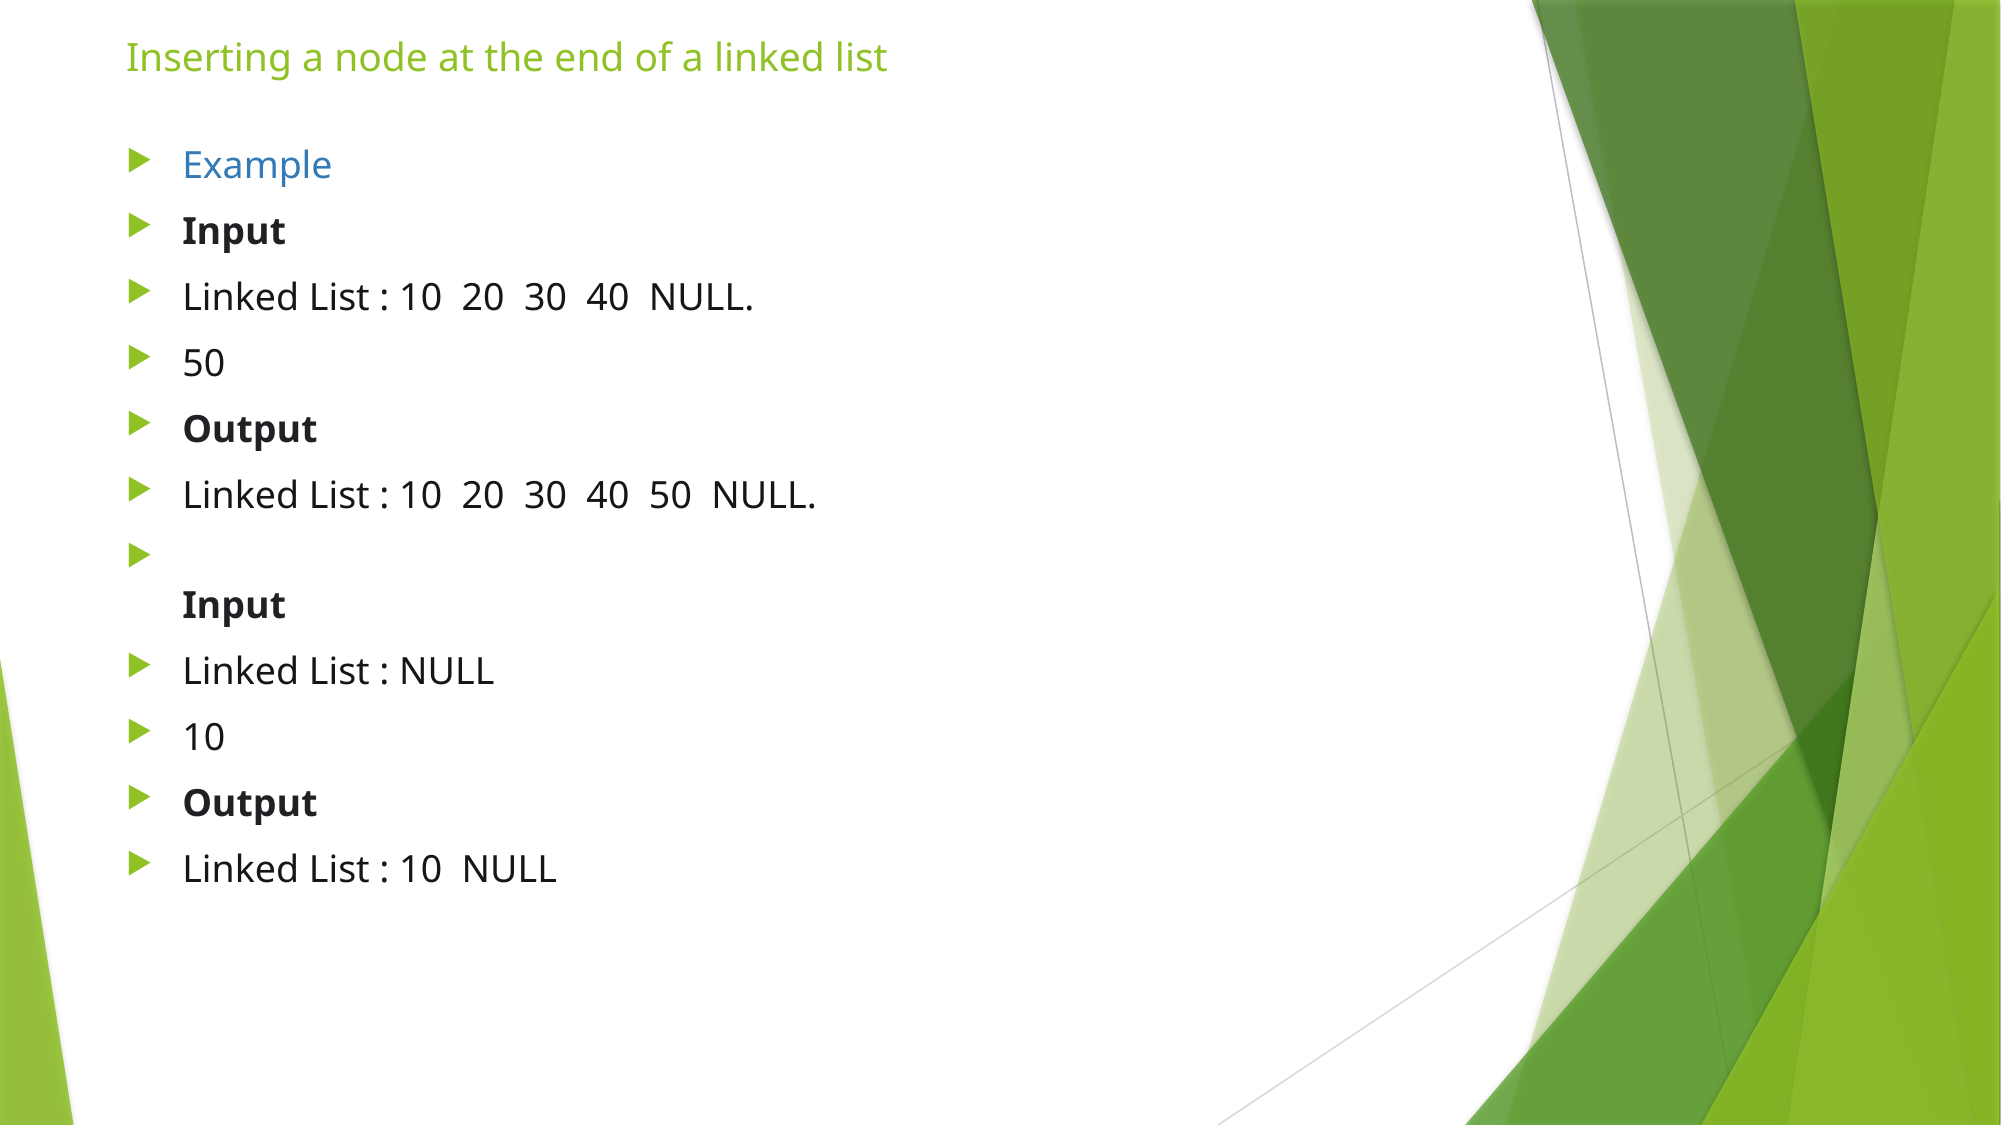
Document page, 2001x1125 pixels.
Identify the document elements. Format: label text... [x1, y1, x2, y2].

list Example Input Linked List : 10 20 30 40 NULL. 50 Output Linked List : 10 20 30 40 50 NULL. Input Linked List : NULL 10 Output Linked List : 10 NULL [111, 133, 1522, 991]
title Inserting a node at the end of a linked list [111, 24, 1522, 133]
